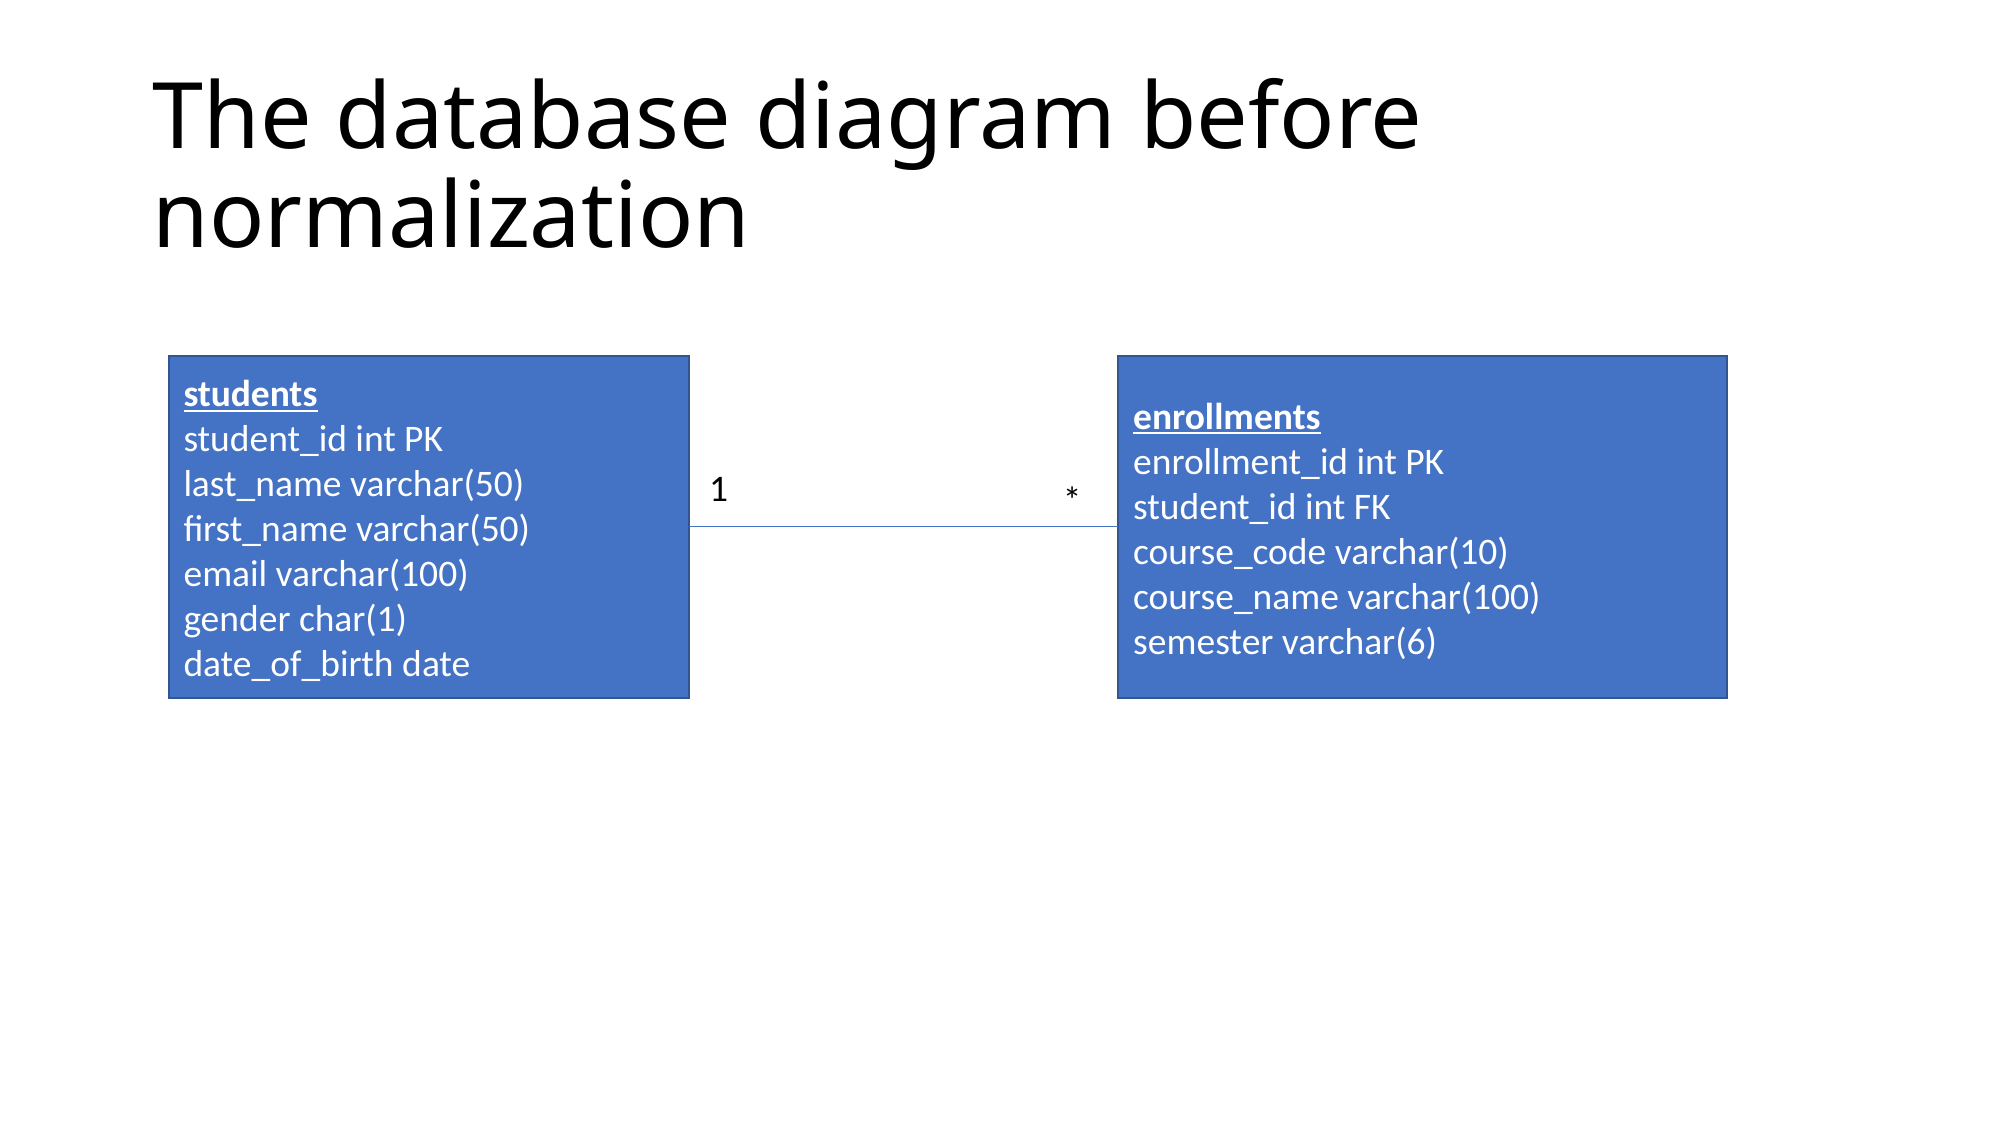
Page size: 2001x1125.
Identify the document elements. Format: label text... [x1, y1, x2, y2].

text_box students student_id int PK last_name varchar(50) first_name varchar(50) email varchar(100) gender char(1) date_of_birth date [168, 355, 690, 699]
text_box enrollments enrollment_id int PK student_id int FK course_code varchar(10) course_name varchar(100) semester varchar(6) [1117, 355, 1728, 699]
text_box * [1047, 468, 1091, 513]
title The database diagram before normalization [137, 59, 1863, 278]
text_box 1 [694, 456, 738, 502]
